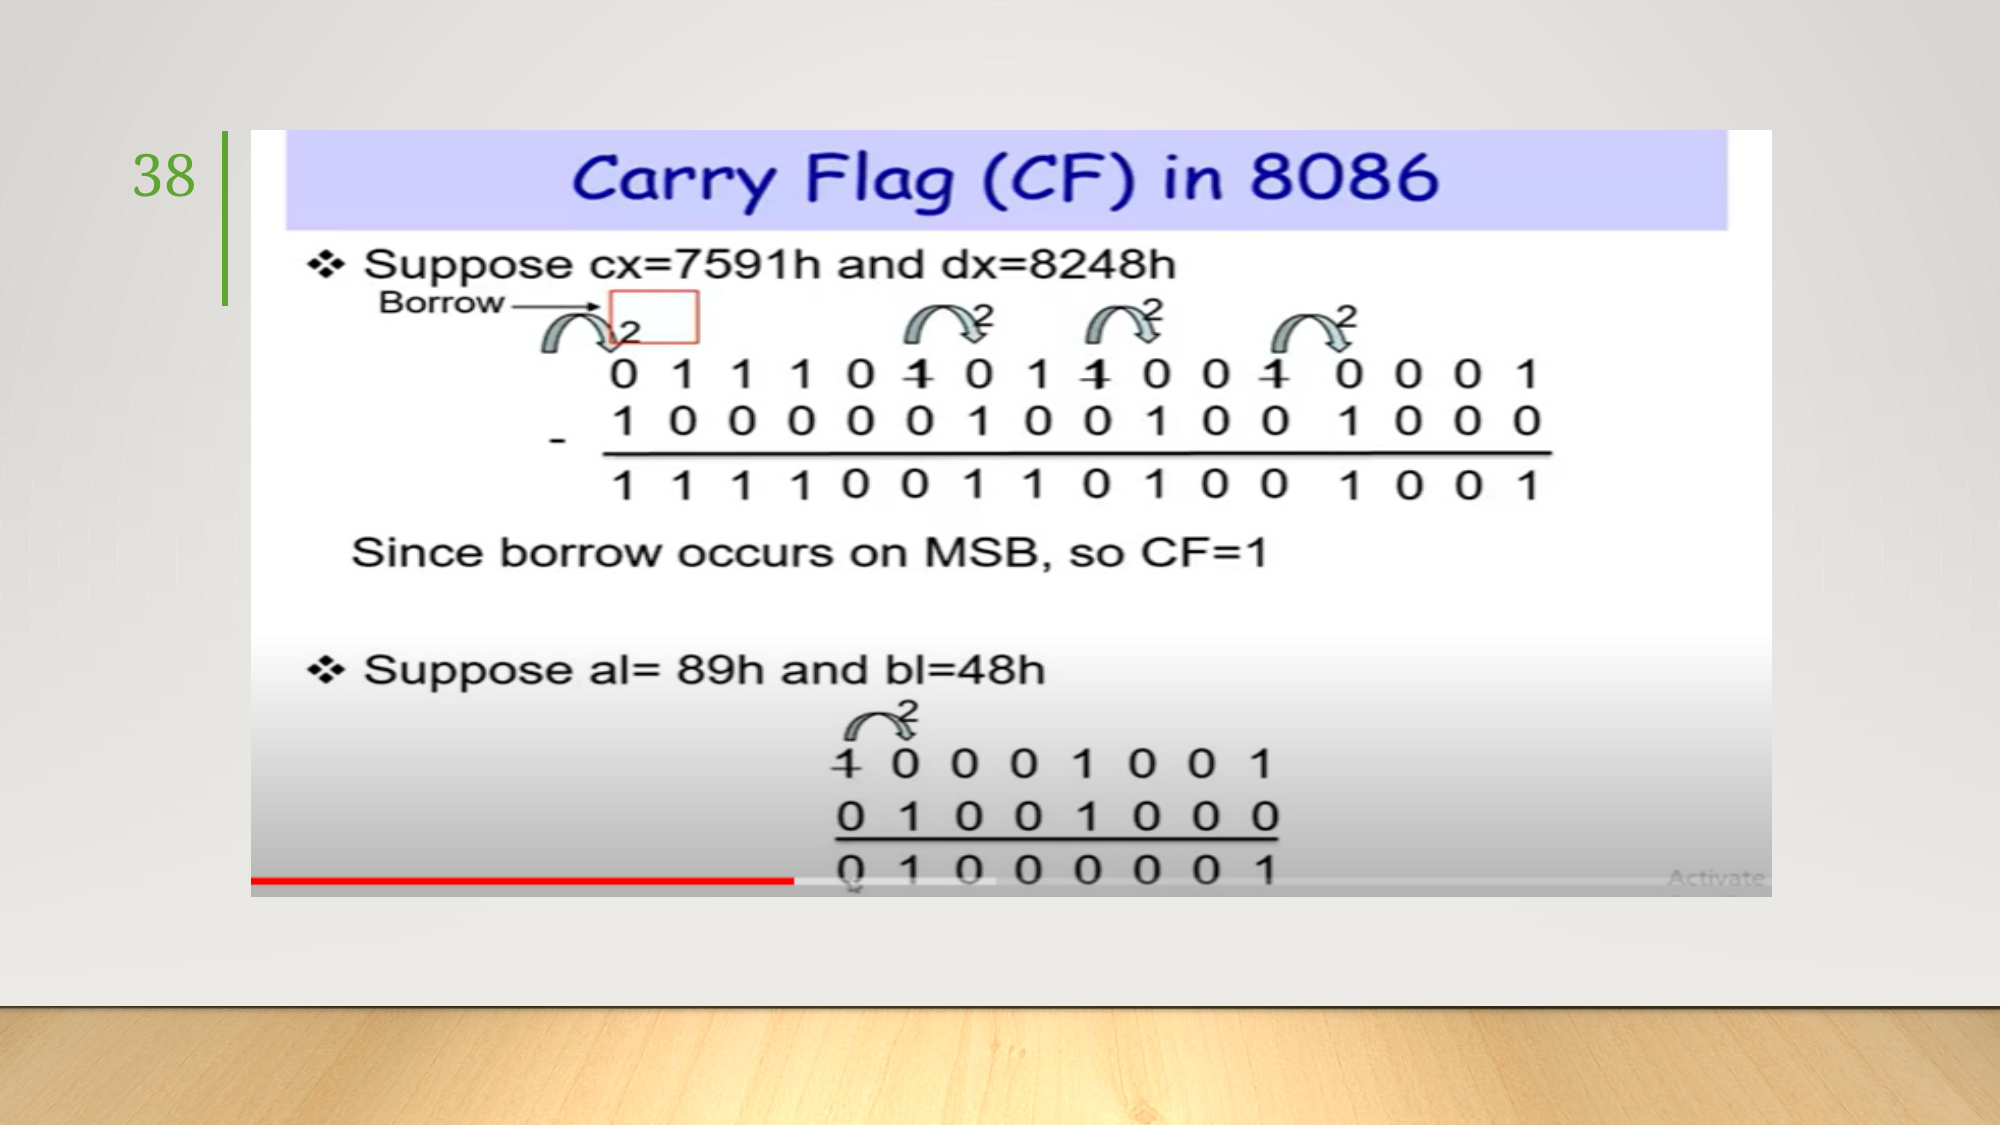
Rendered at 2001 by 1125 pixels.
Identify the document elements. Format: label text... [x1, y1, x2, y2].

slide_number 38 [78, 131, 212, 214]
picture [0, 1006, 2000, 1125]
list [251, 130, 1773, 897]
